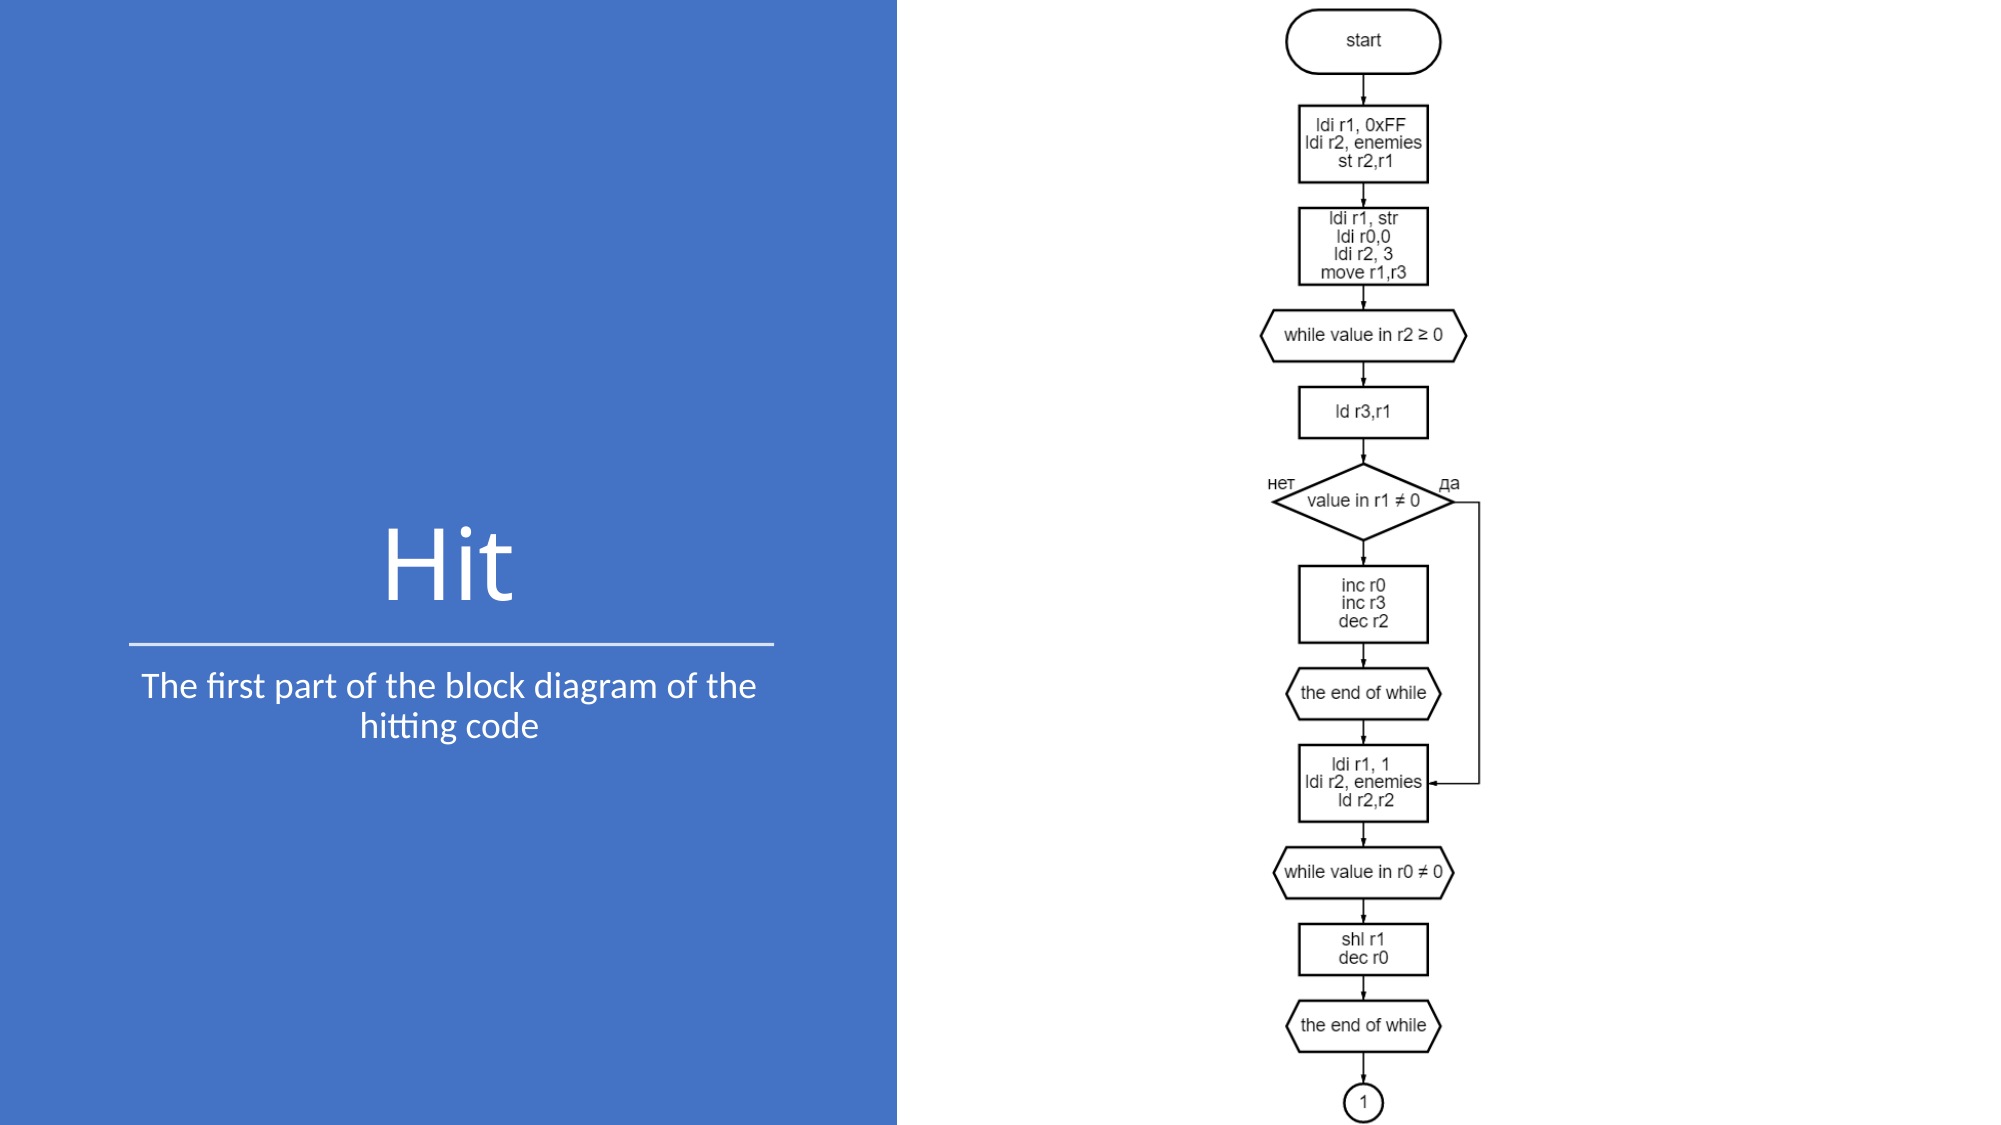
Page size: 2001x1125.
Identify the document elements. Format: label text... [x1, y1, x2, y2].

text_box [0, 0, 898, 1125]
title Hit [37, 131, 857, 630]
list The first part of the block diagram of the hitting code [104, 658, 795, 1021]
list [1235, 0, 1505, 1125]
